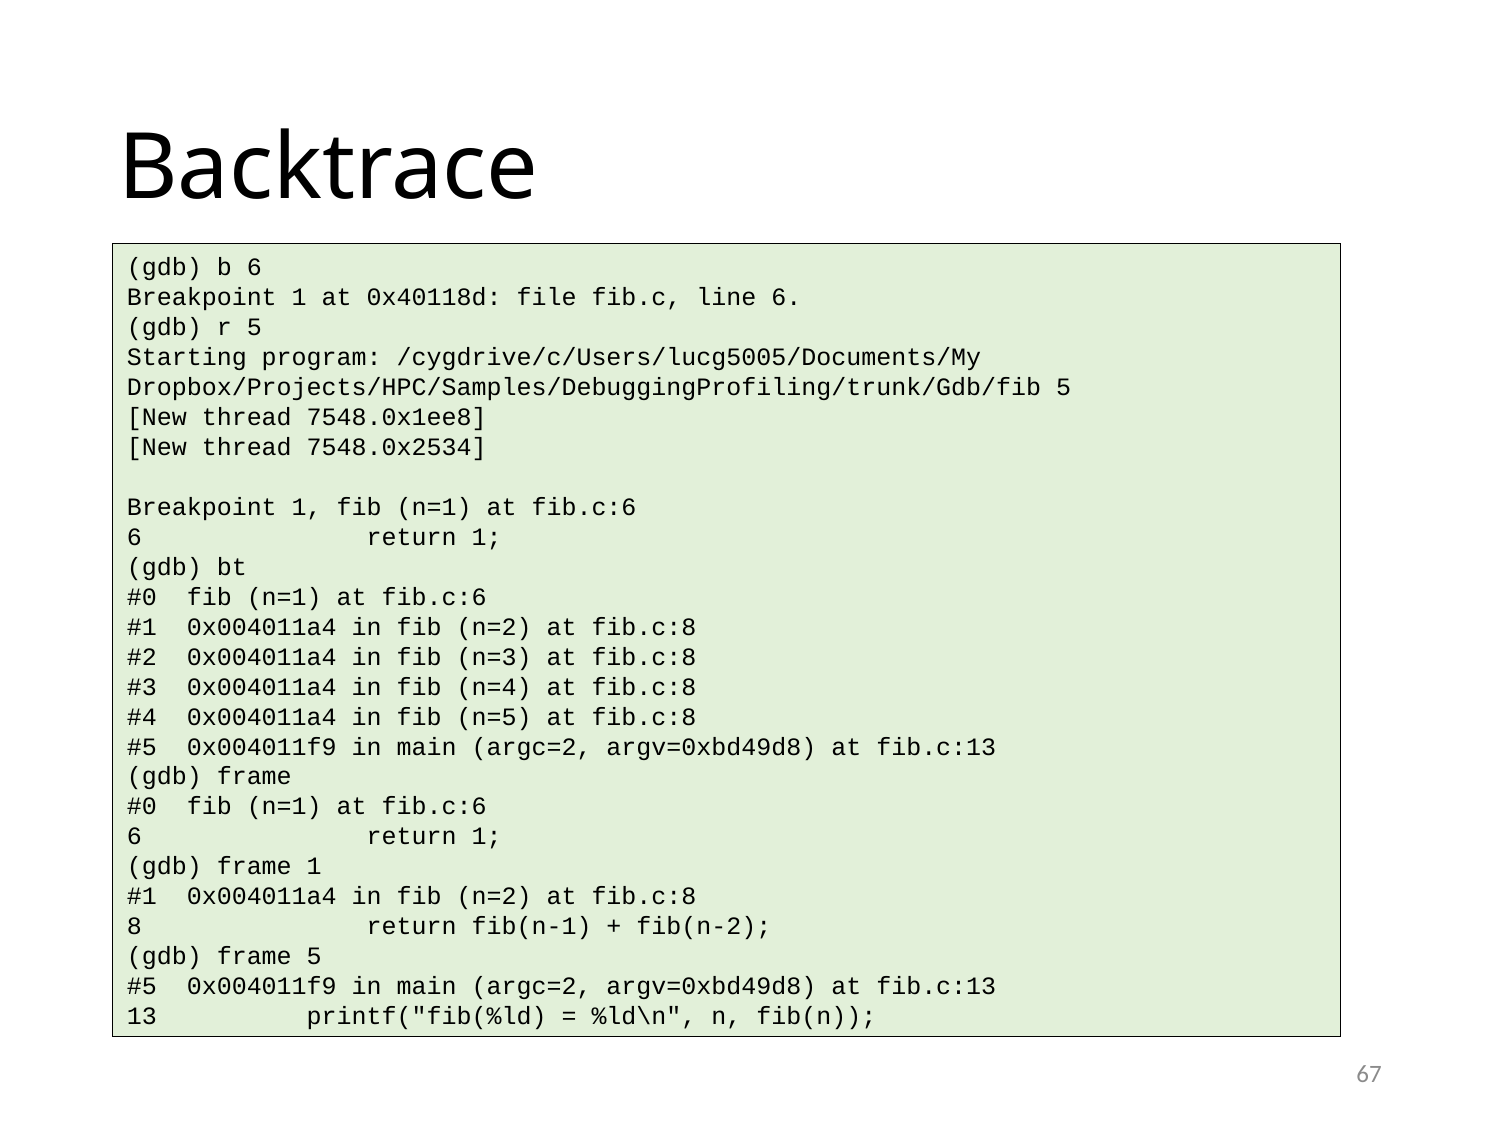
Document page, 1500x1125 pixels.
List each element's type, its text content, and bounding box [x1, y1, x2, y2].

text_box (gdb) b 6 Breakpoint 1 at 0x40118d: file fib.c, line 6. (gdb) r 5 Starting program: /cygdrive/c/Users/lucg5005/Documents/My Dropbox/Projects/HPC/Samples/DebuggingProfiling/trunk/Gdb/fib 5 [New thread 7548.0x1ee8] [New thread 7548.0x2534] Breakpoint 1, fib (n=1) at fib.c:6 6 return 1; (gdb) bt #0 fib (n=1) at fib.c:6 #1 0x004011a4 in fib (n=2) at fib.c:8 #2 0x004011a4 in fib (n=3) at fib.c:8 #3 0x004011a4 in fib (n=4) at fib.c:8 #4 0x004011a4 in fib (n=5) at fib.c:8 #5 0x004011f9 in main (argc=2, argv=0xbd49d8) at fib.c:13 (gdb) frame #0 fib (n=1) at fib.c:6 6 return 1; (gdb) frame 1 #1 0x004011a4 in fib (n=2) at fib.c:8 8 return fib(n-1) + fib(n-2); (gdb) frame 5 #5 0x004011f9 in main (argc=2, argv=0xbd49d8) at fib.c:13 13 printf("fib(%ld) = %ld\n", n, fib(n)); [112, 243, 1341, 1037]
title Backtrace [103, 59, 1397, 278]
slide_number 67 [1059, 1042, 1397, 1103]
